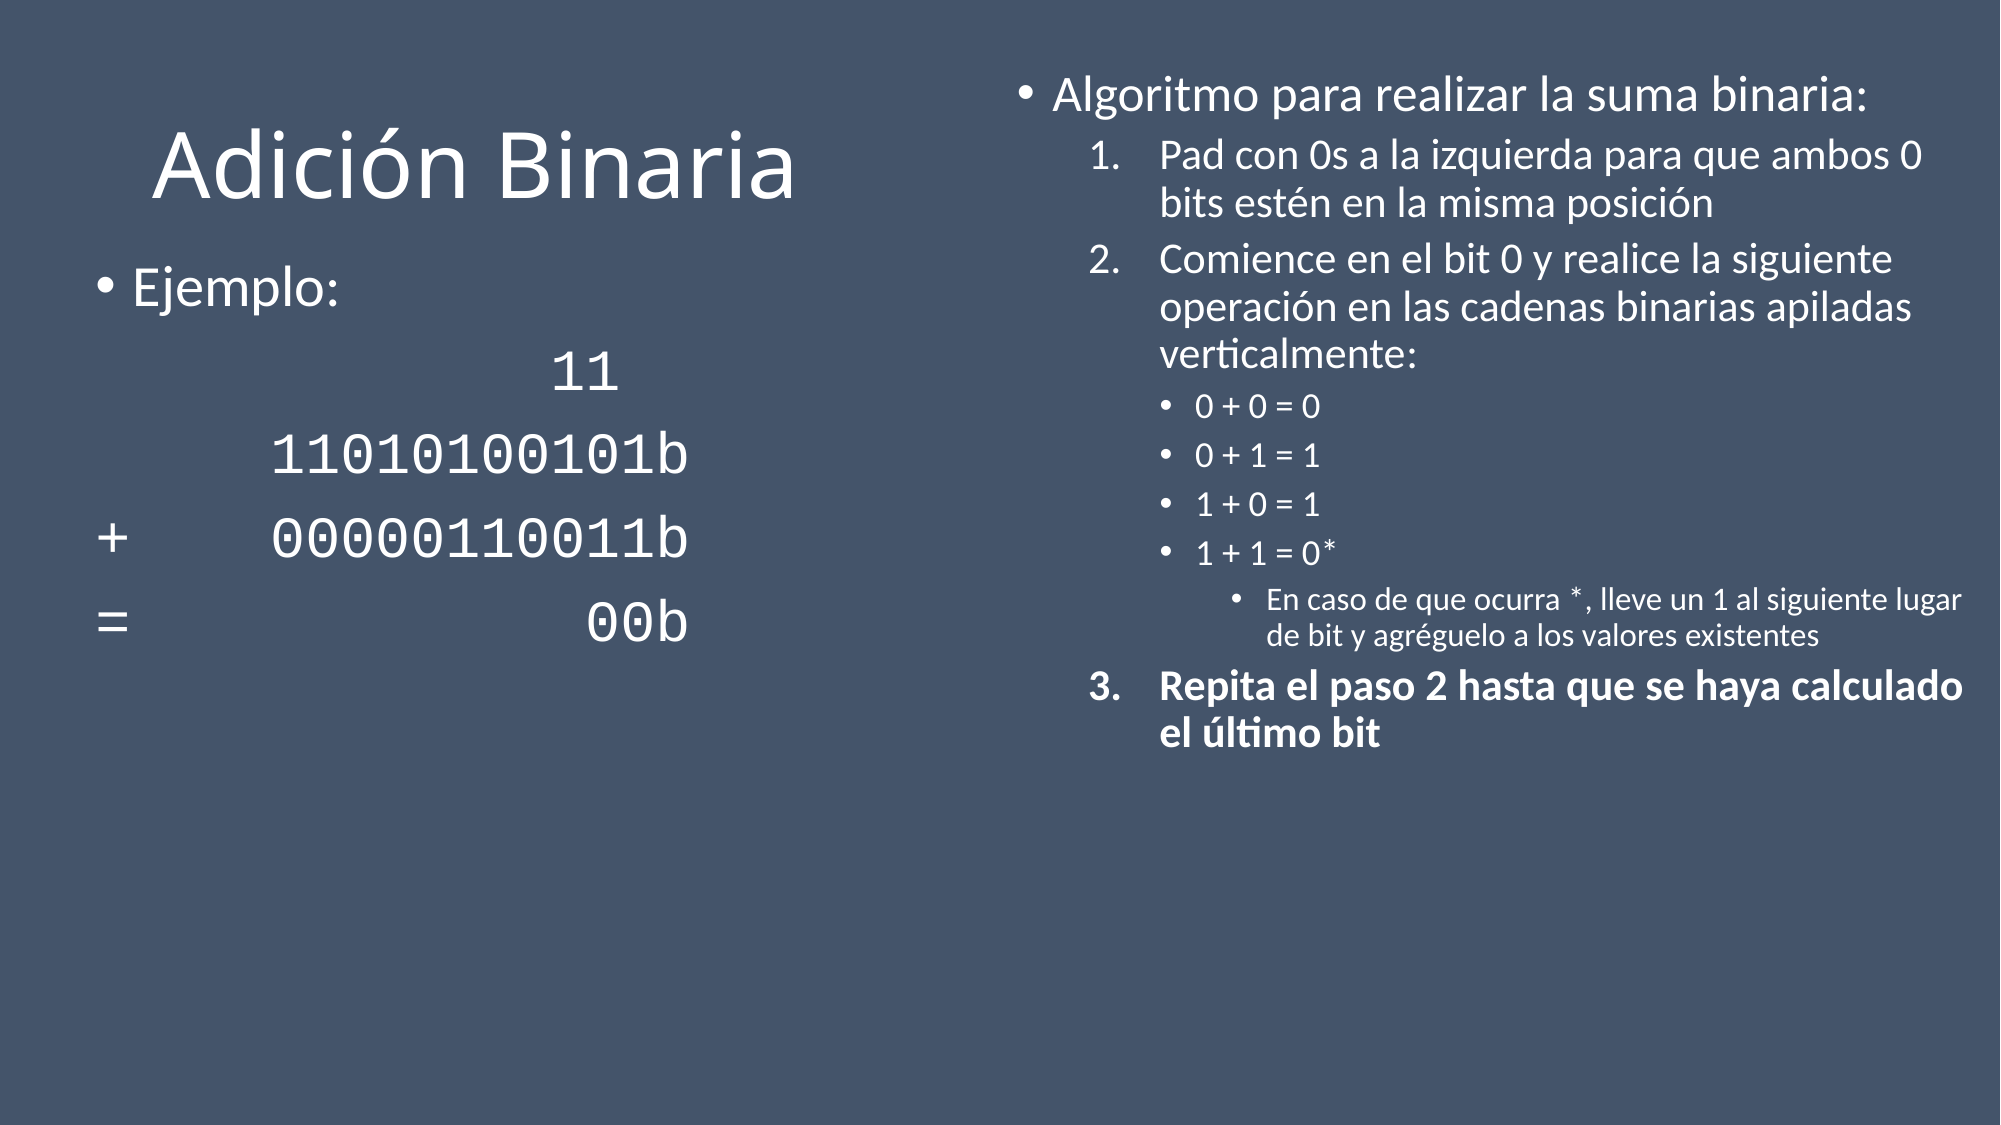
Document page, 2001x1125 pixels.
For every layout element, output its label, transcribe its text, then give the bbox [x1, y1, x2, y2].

title Adición Binaria [137, 59, 1001, 248]
list Algoritmo para realizar la suma binaria: Pad con 0s a la izquierda para que ambos 0 bits estén en la misma posición Comience en el bit 0 y realice la siguiente operación en las cadenas binarias apiladas verticalmente: 0 + 0 = 0 0 + 1 = 1 1 + 0 = 1 1 + 1 = 0* En caso de que ocurra *, lleve un 1 al siguiente lugar de bit y agréguelo a los valores existentes Repita el paso 2 hasta que se haya calculado el último bit [1001, 59, 1981, 774]
text_box Ejemplo: 11 11010100101b + 00000110011b = 00b [80, 248, 1059, 1088]
